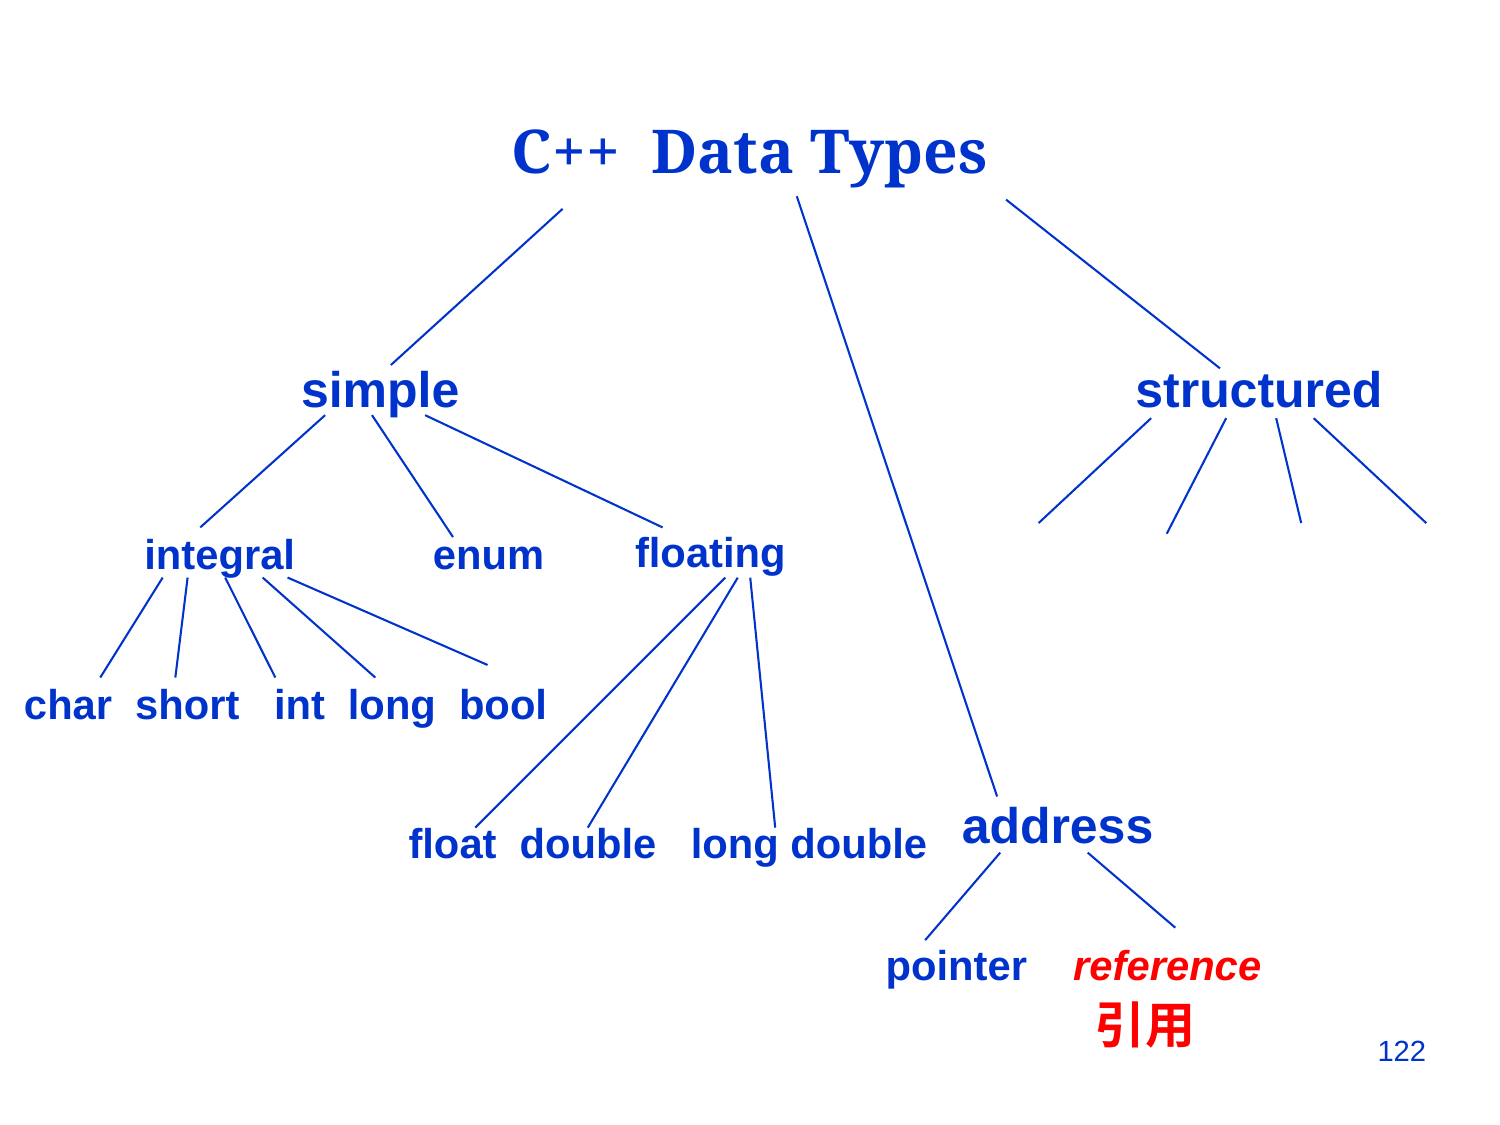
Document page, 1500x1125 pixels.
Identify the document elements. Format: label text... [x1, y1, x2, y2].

title C++ Data Types [49, 105, 1451, 194]
text_box 122 [1362, 1024, 1444, 1075]
text_box char short int long bool [8, 669, 389, 736]
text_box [394, 519, 942, 874]
text_box simple [285, 350, 475, 426]
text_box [1038, 417, 1427, 534]
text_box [872, 787, 1275, 996]
text_box structured [1120, 350, 1398, 416]
text_box integral enum [117, 520, 392, 586]
text_box 引用 [1056, 1004, 1235, 1047]
